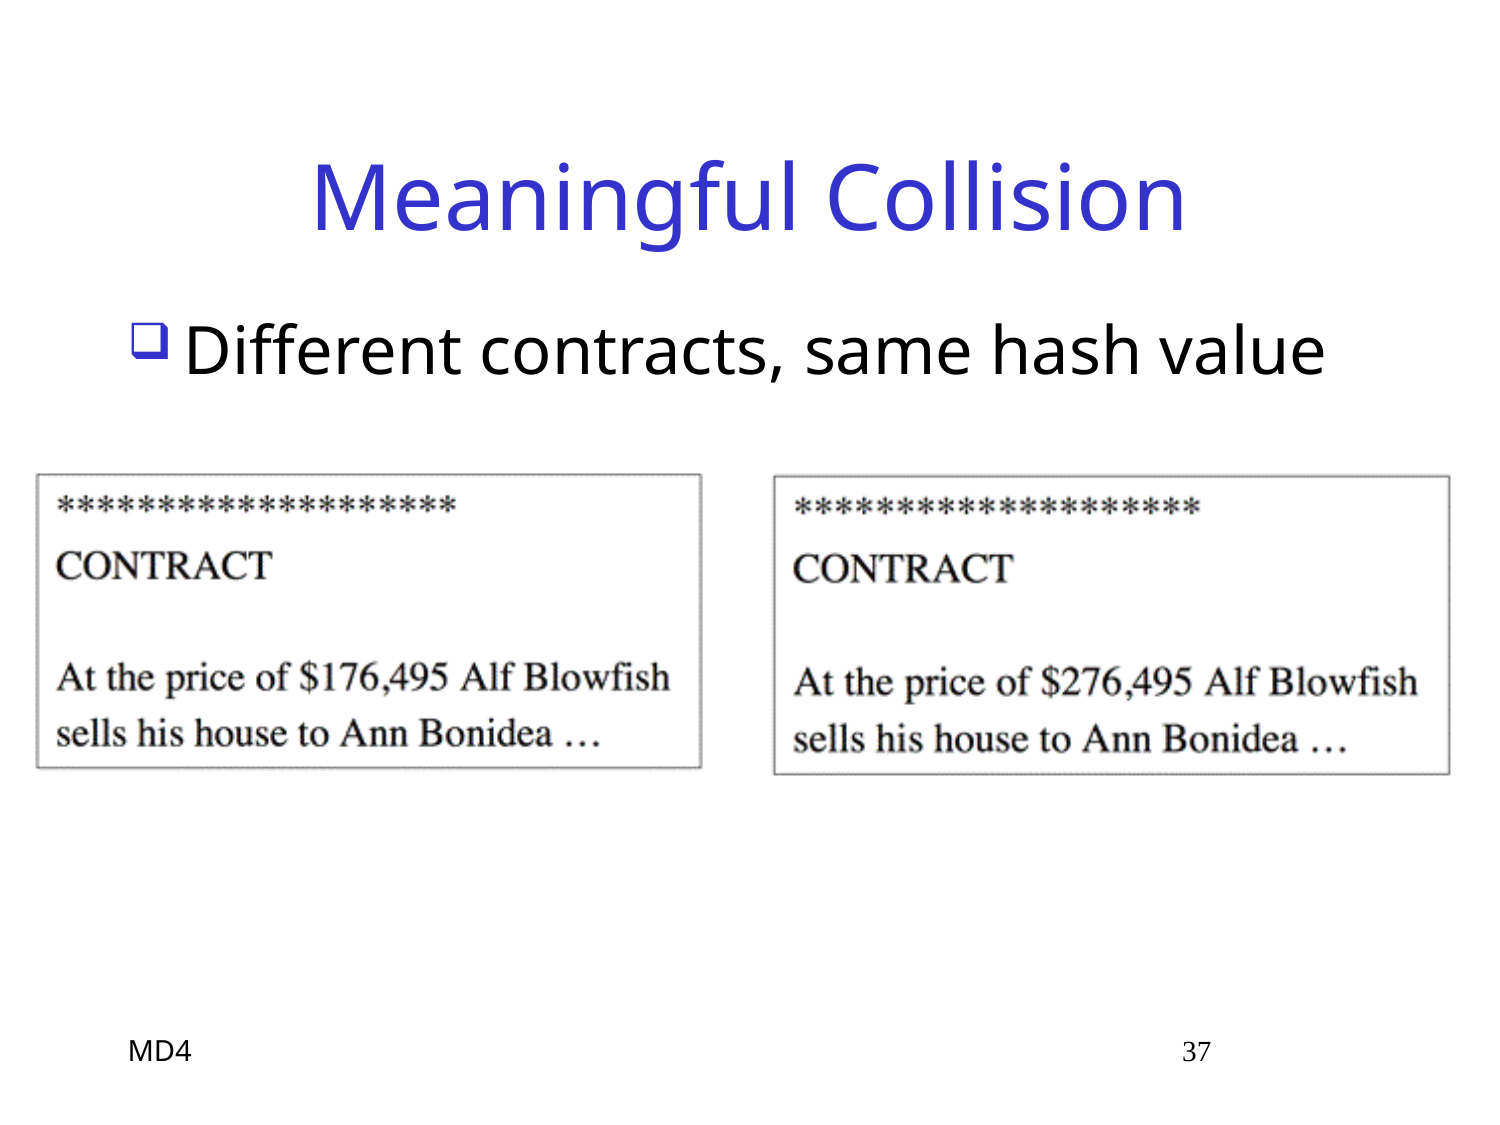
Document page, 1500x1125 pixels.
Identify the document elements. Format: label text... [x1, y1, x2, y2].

footer MD4 37 [112, 1024, 1401, 1101]
picture [762, 462, 1463, 788]
picture [24, 462, 713, 781]
title Meaningful Collision [112, 99, 1388, 288]
list Different contracts, same hash value [112, 299, 1388, 413]
